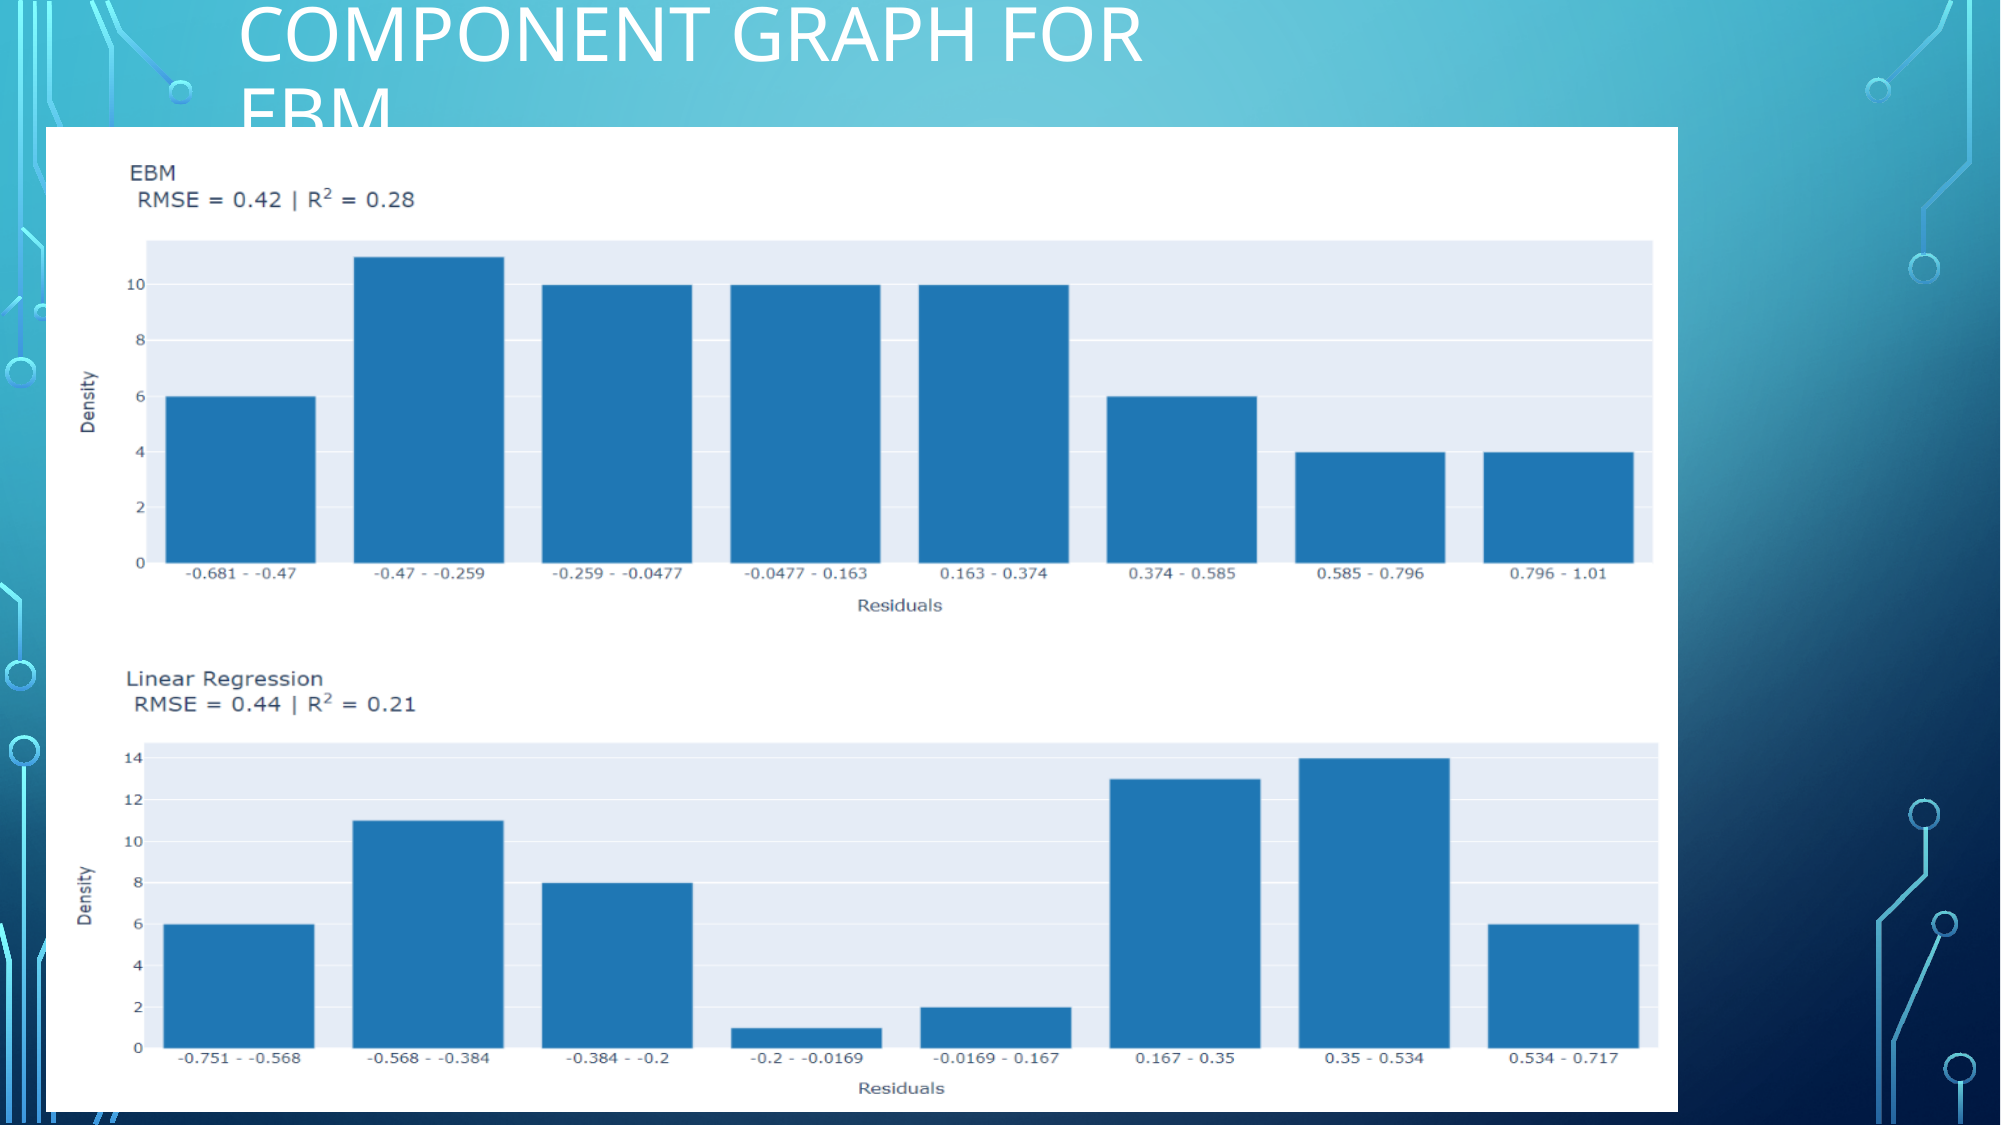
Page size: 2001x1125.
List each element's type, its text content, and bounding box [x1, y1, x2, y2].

title Component graph for ebm [221, 27, 1230, 127]
picture [46, 127, 1678, 1112]
